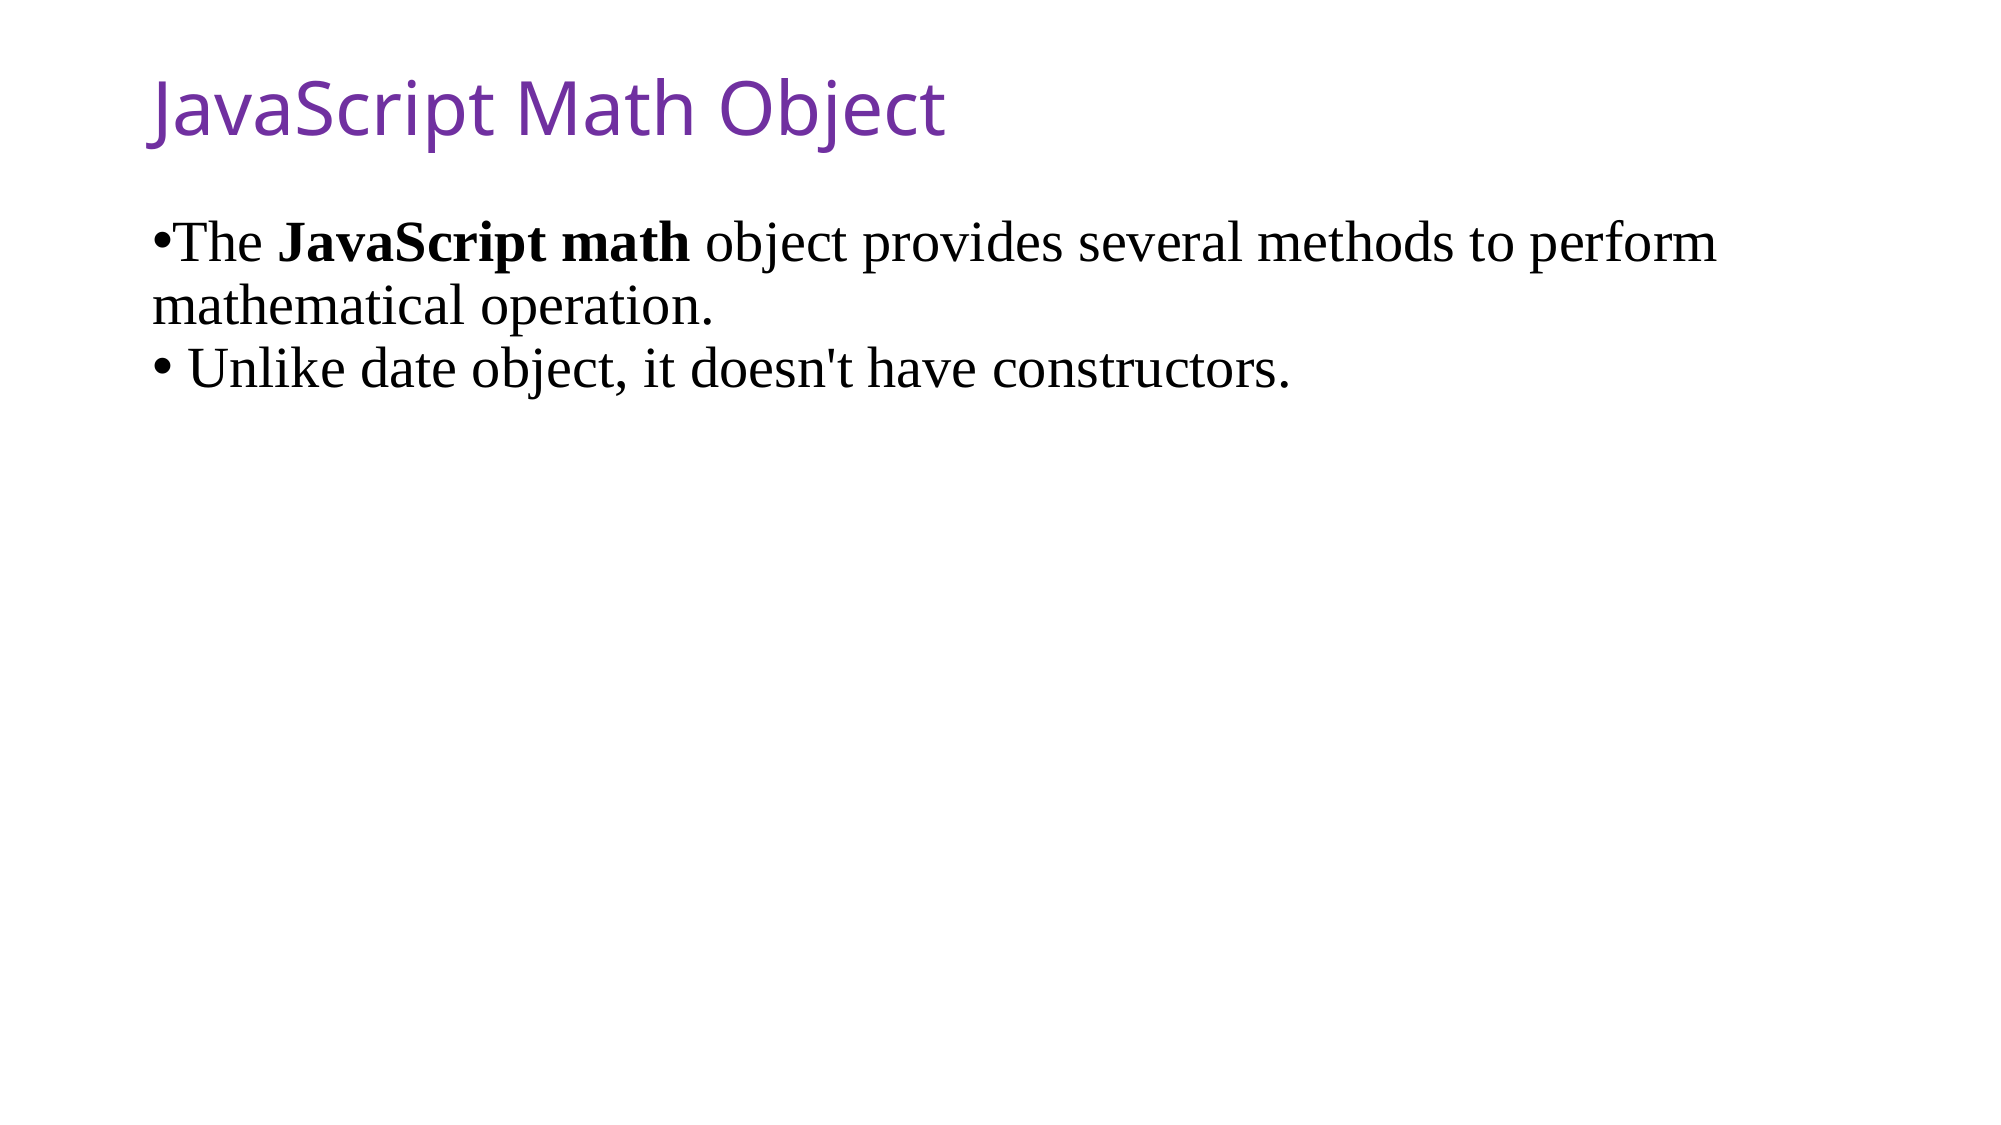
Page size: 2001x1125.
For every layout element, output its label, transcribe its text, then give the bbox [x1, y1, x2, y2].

text_box The JavaScript math object provides several methods to perform mathematical operation. Unlike date object, it doesn't have constructors. [137, 204, 1944, 1082]
text_box JavaScript Math Object [137, 59, 1863, 163]
